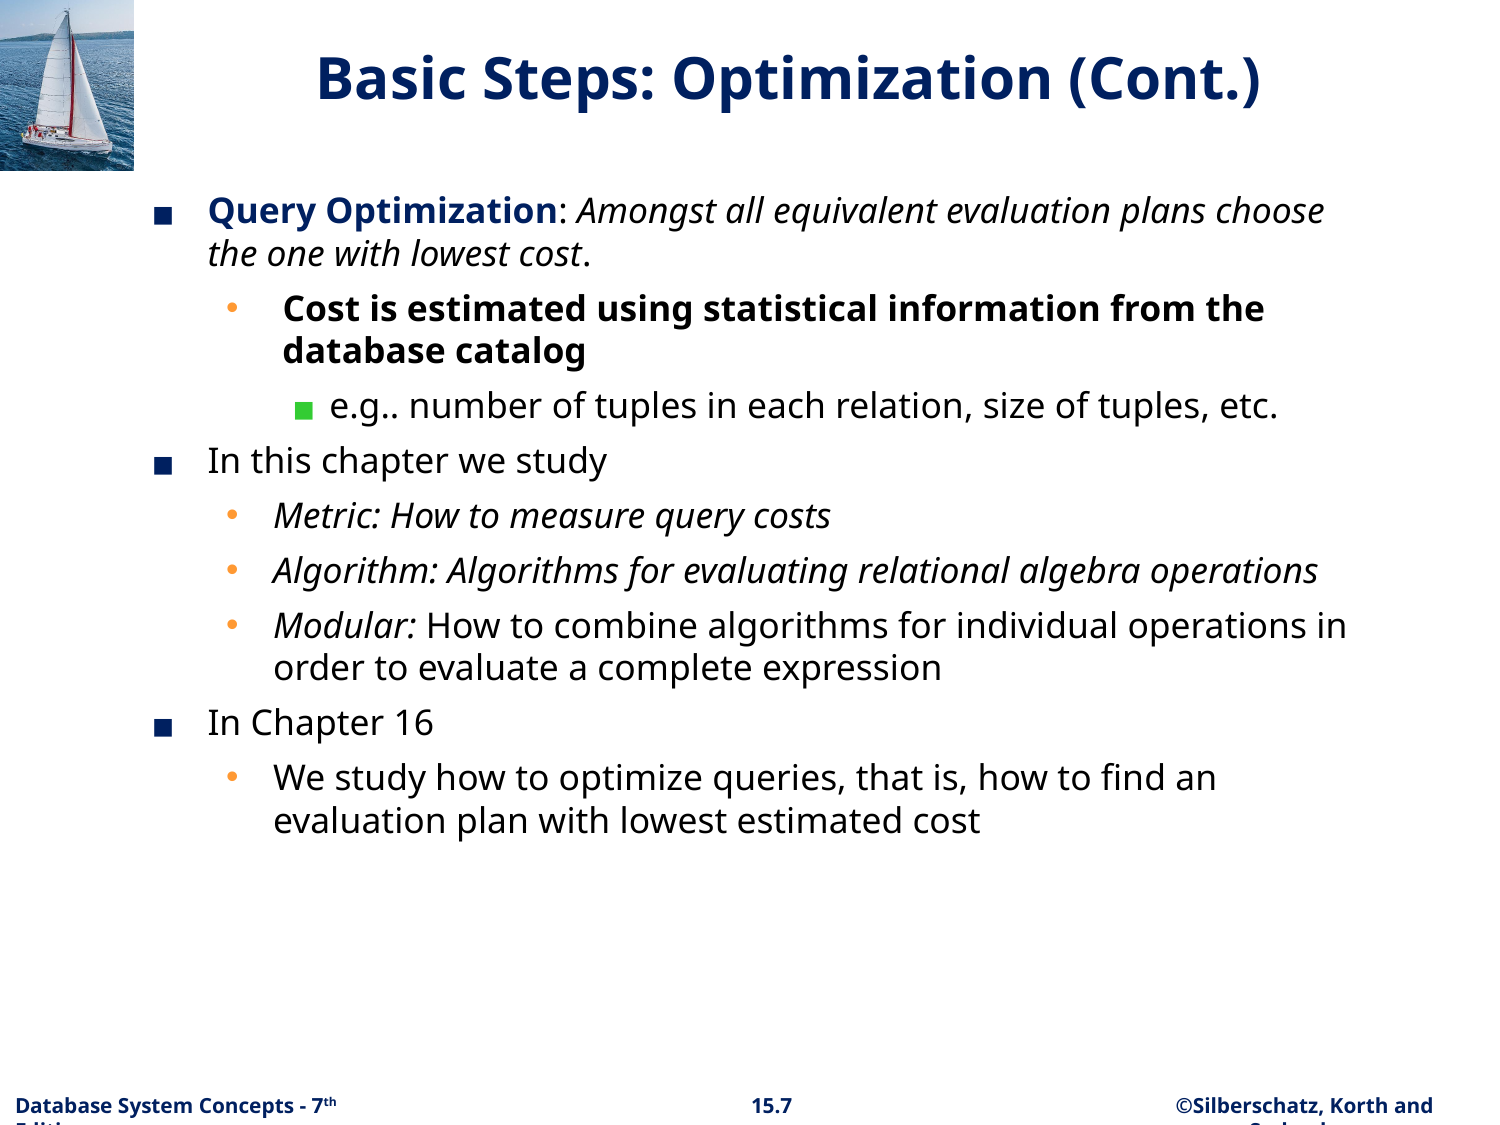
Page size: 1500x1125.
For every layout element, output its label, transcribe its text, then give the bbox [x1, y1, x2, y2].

title Basic Steps: Optimization (Cont.) [126, 19, 1451, 120]
picture [0, 0, 134, 171]
list Query Optimization: Amongst all equivalent evaluation plans choose the one with lowest cost. Cost is estimated using statistical information from the database catalog e.g.. number of tuples in each relation, size of tuples, etc. In this chapter we study Metric: How to measure query costs Algorithm: Algorithms for evaluating relational algebra operations Modular: How to combine algorithms for individual operations in order to evaluate a complete expression In Chapter 16 We study how to optimize queries, that is, how to find an evaluation plan with lowest estimated cost [136, 180, 1372, 883]
